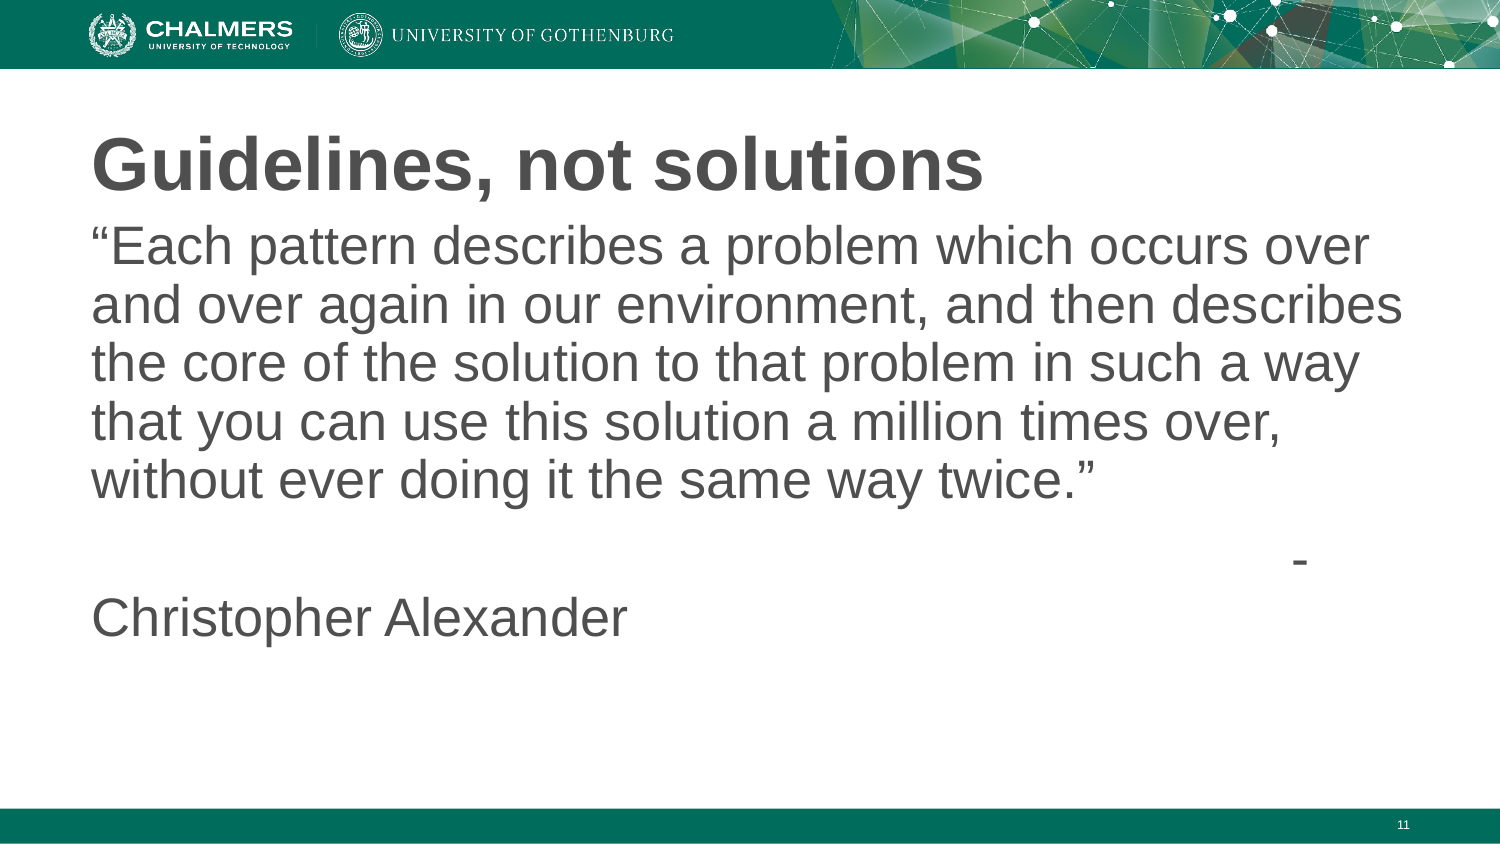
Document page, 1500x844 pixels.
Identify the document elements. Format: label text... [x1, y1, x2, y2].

picture [759, 0, 1500, 68]
slide_number ‹#› [1074, 809, 1425, 844]
picture [64, 0, 696, 85]
title Guidelines, not solutions [76, 100, 1425, 210]
list “Each pattern describes a problem which occurs over and over again in our environment, and then describes the core of the solution to that problem in such a way that you can use this solution a million times over, without ever doing it the same way twice.” - Christopher Alexander [76, 210, 1425, 782]
